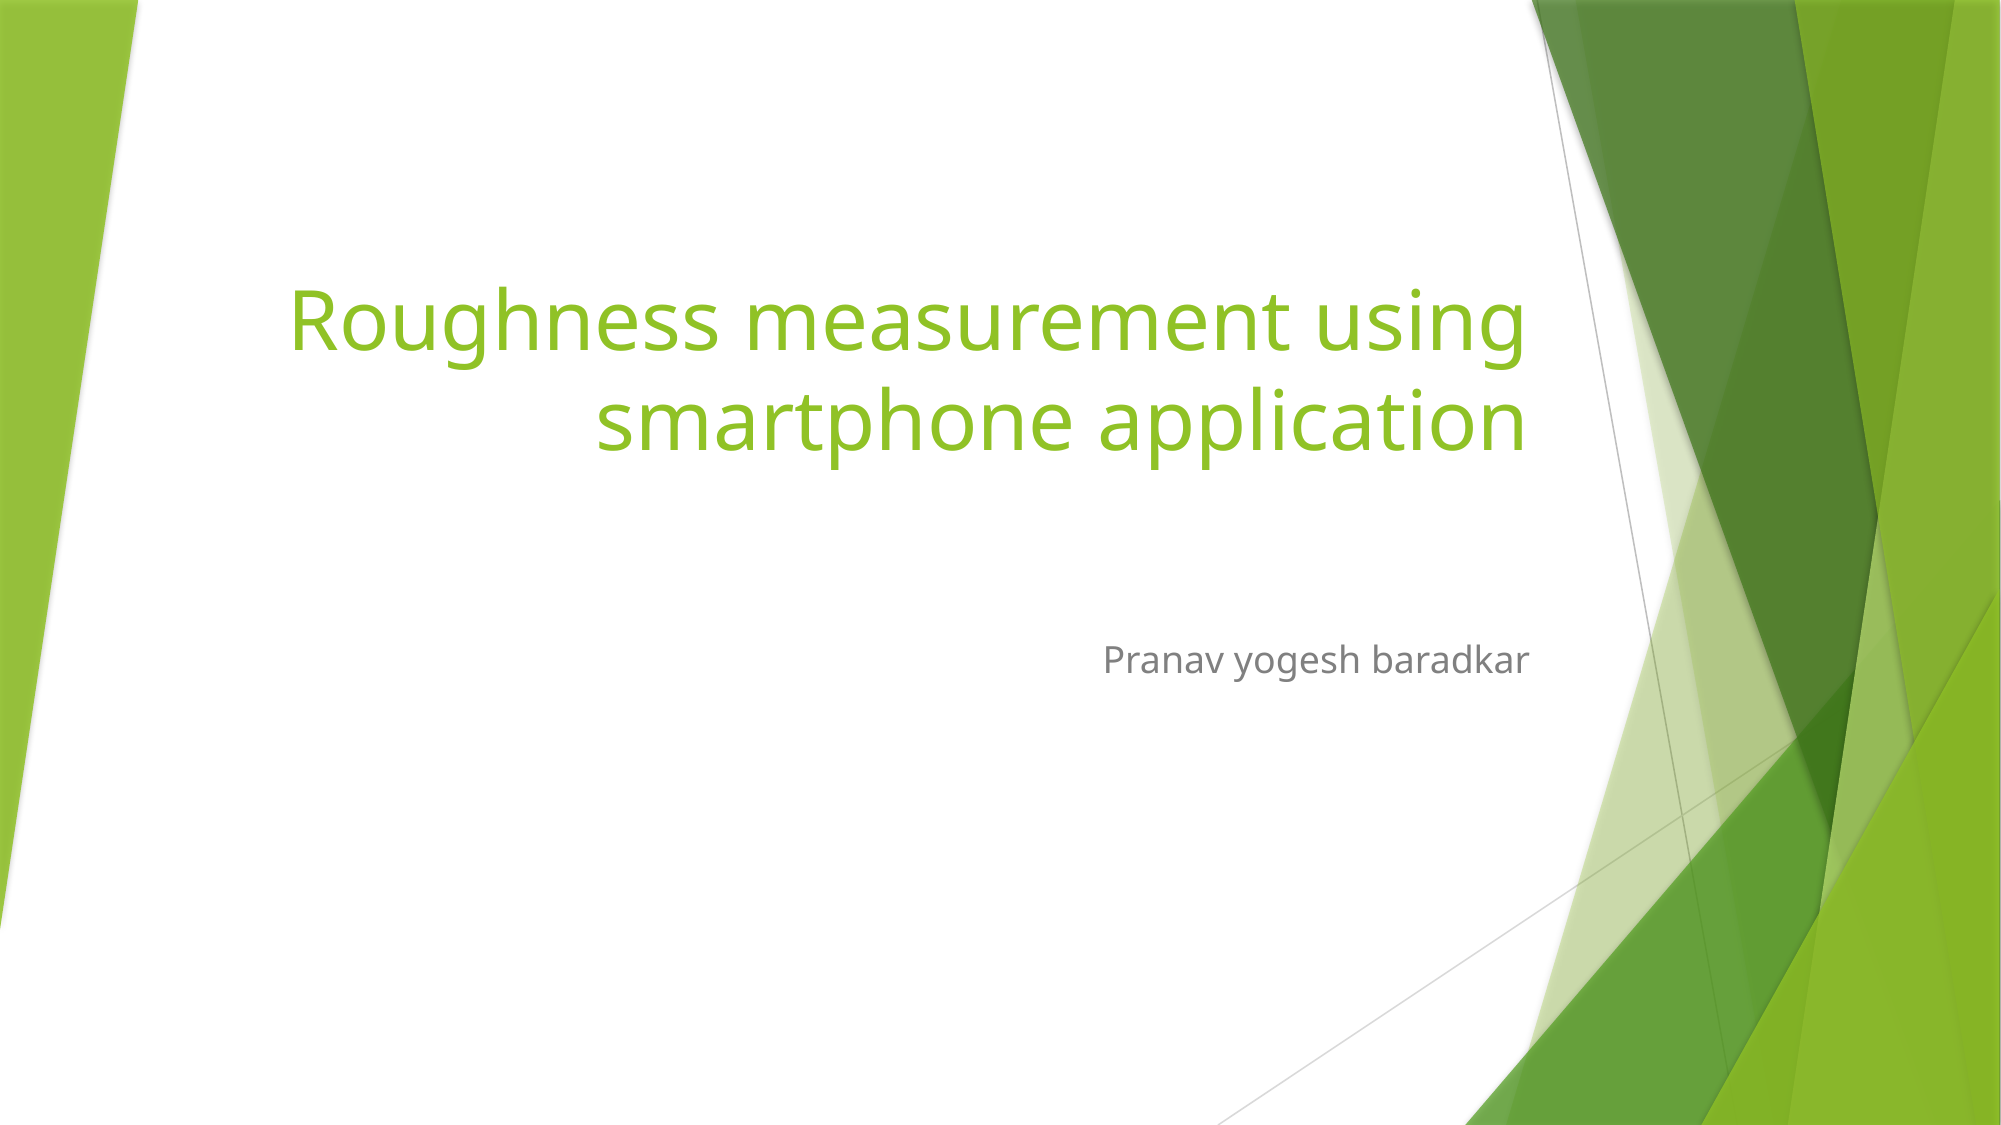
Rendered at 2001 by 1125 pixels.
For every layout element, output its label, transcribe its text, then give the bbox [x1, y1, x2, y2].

subtitle Pranav yogesh baradkar [271, 628, 1546, 809]
title Roughness measurement using smartphone application [156, 190, 1546, 475]
